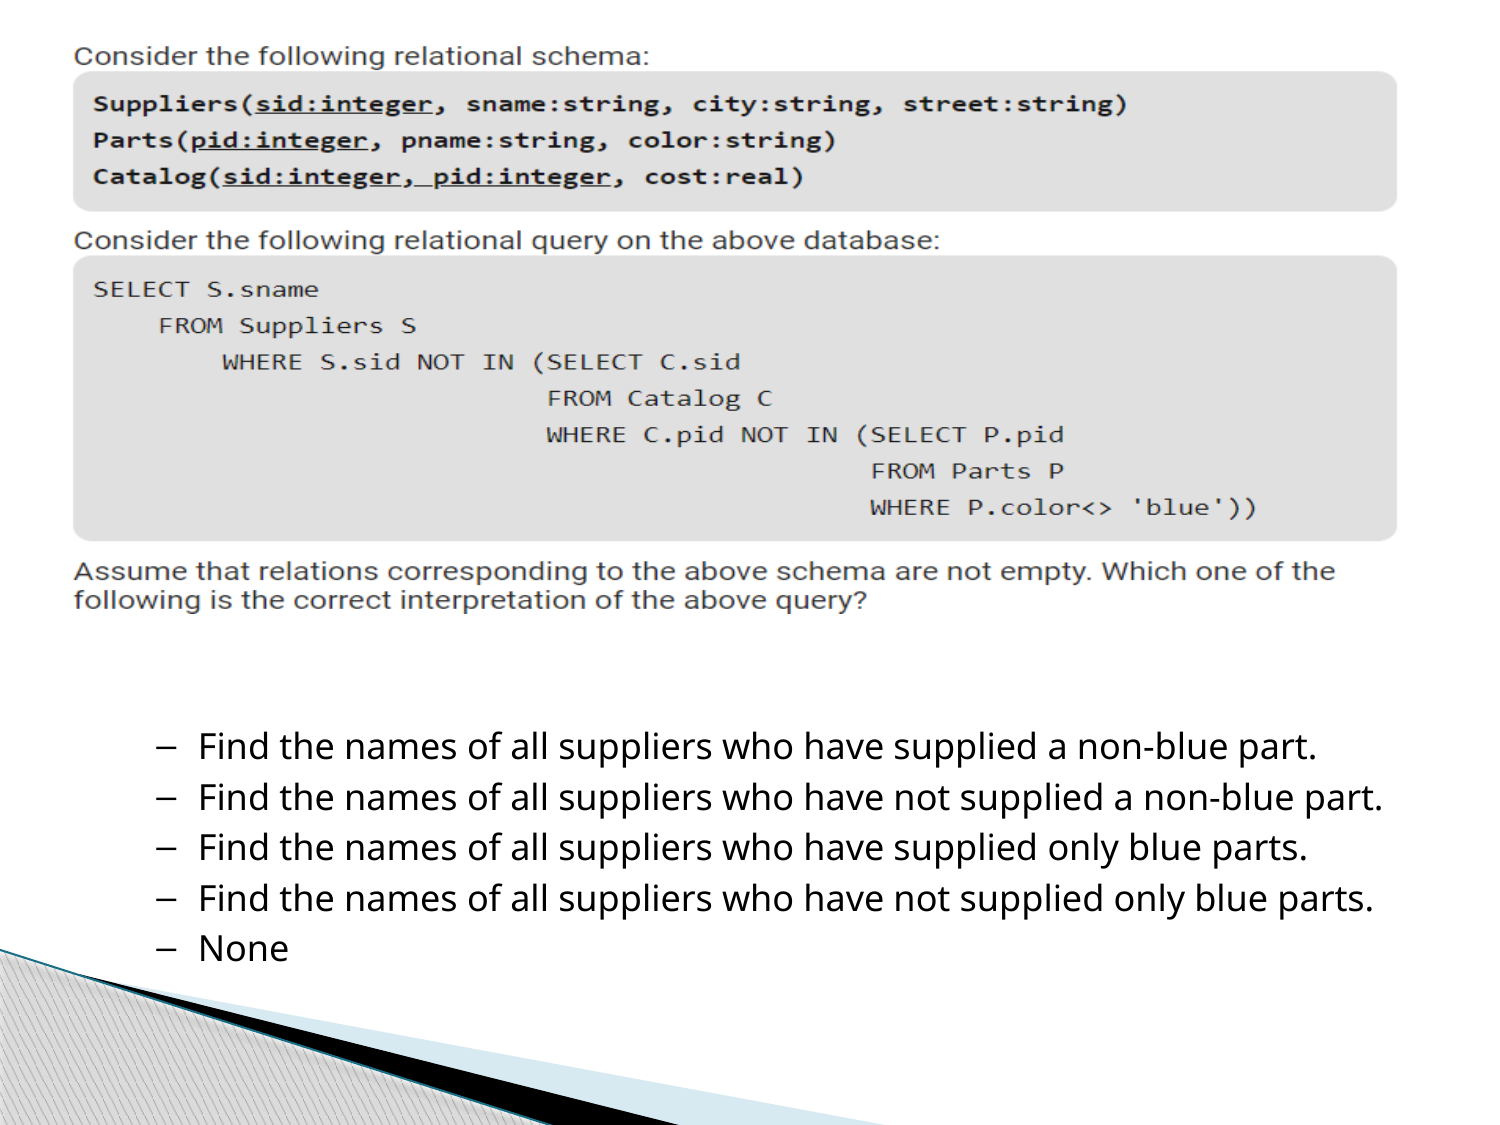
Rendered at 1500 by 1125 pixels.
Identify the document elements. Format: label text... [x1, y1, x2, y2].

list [64, 30, 1424, 614]
text_box Find the names of all suppliers who have supplied a non-blue part. Find the names of all suppliers who have not supplied a non-blue part. Find the names of all suppliers who have supplied only blue parts. Find the names of all suppliers who have not supplied only blue parts. None [74, 716, 1425, 988]
